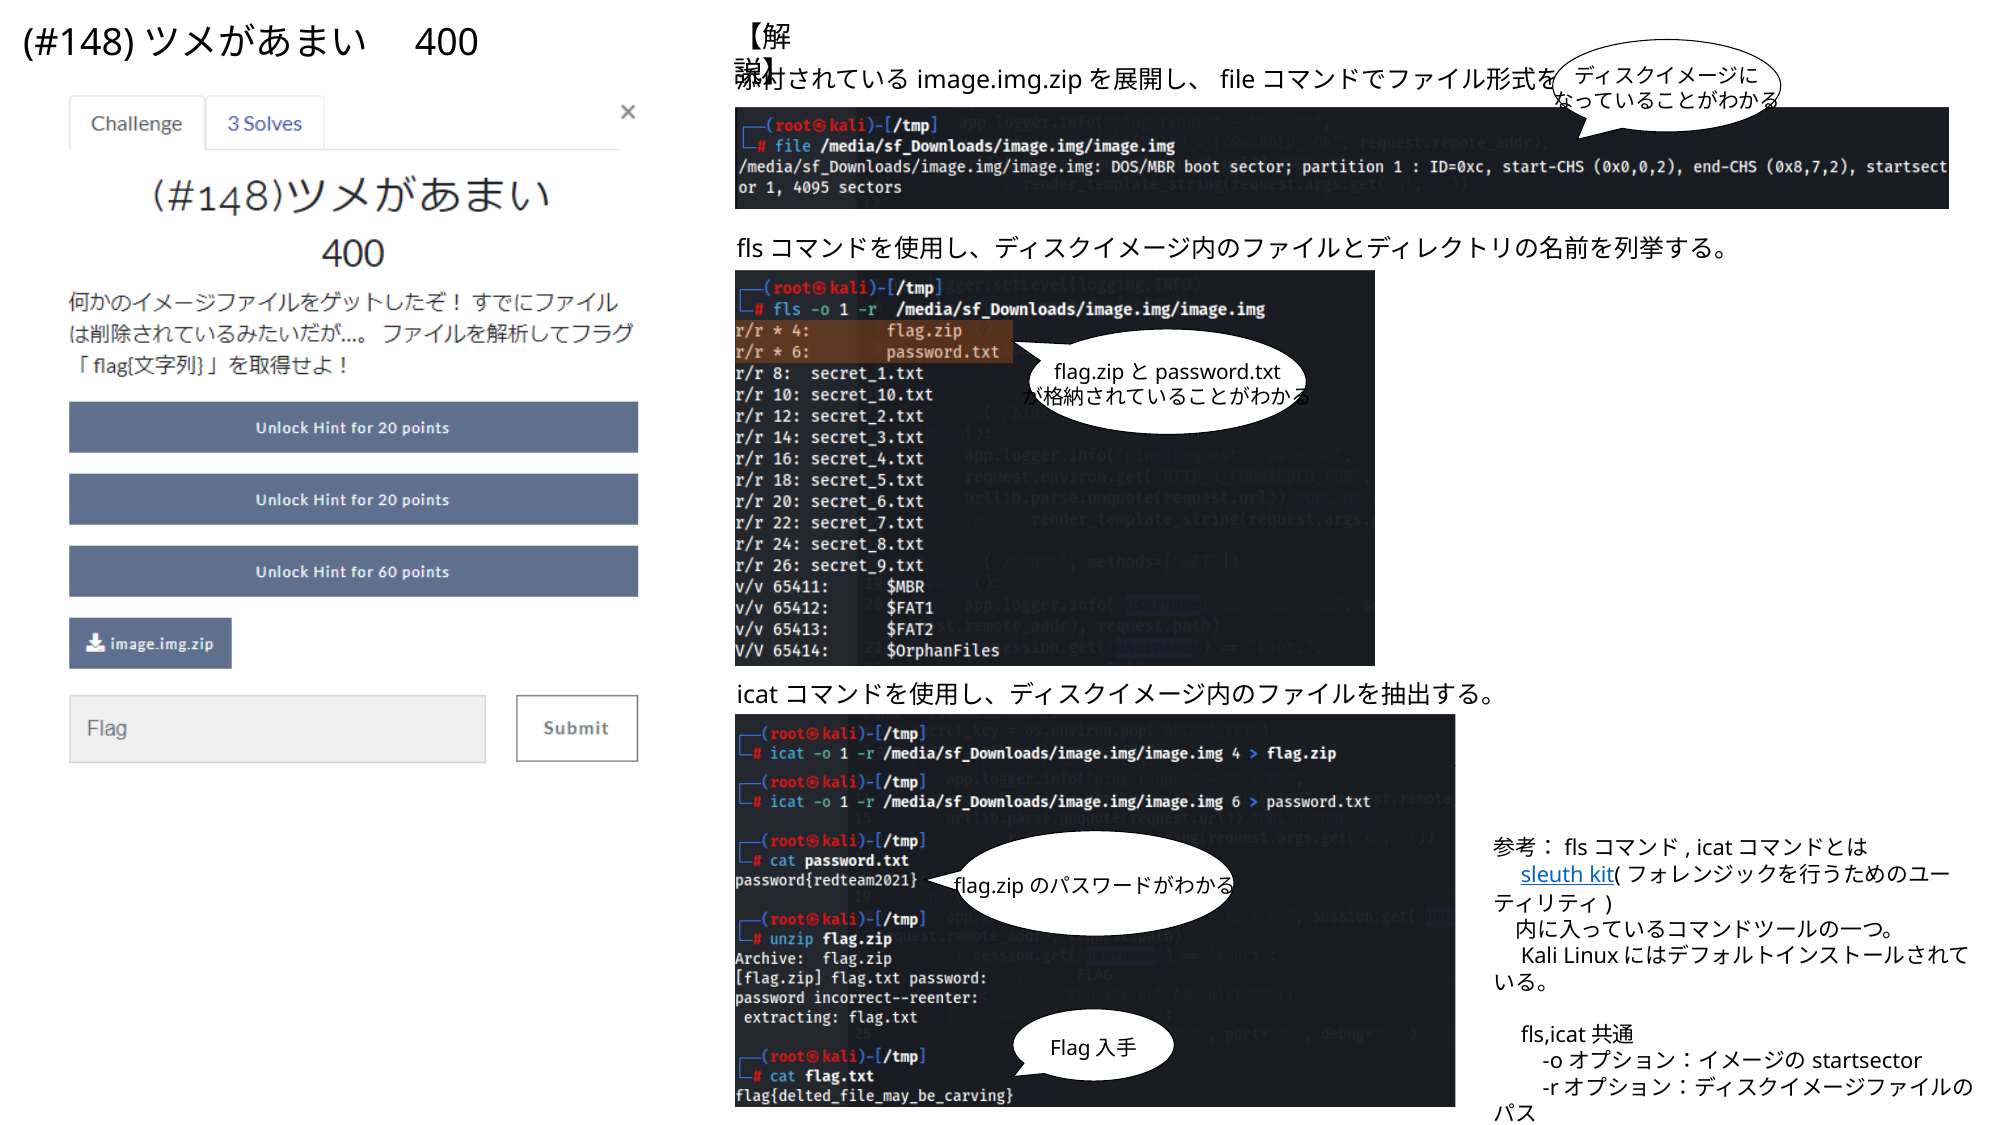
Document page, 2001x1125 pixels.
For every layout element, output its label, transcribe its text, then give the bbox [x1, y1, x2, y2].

text_box ディスクイメージに なっていることがわかる [1551, 38, 1782, 106]
picture [734, 269, 1375, 666]
picture [734, 106, 1949, 209]
picture [51, 81, 654, 779]
text_box (#148)ツメがあまい 400 [8, 10, 532, 71]
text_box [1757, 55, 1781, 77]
text_box icatコマンドを使用し、ディスクイメージ内のファイルを抽出する。 [721, 670, 1862, 716]
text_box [734, 713, 1456, 1107]
text_box 【解説】 [718, 10, 848, 96]
text_box 添付されているimage.img.zipを展開し、fileコマンドでファイル形式を確認。 [721, 55, 1577, 101]
text_box 参考：flsコマンド, icatコマンドとは sleuth kit(フォレンジックを行うためのユーティリティ) 内に入っているコマンドツールの一つ。 Kali Linuxにはデフォルトインストールされている。 fls,icat共通 -oオプション：イメージのstartsector -rオプション：ディスクイメージファイルのパス icatのみ 引数：抽出対象ファイルのinode番号 [1479, 826, 2000, 1125]
text_box flsコマンドを使用し、ディスクイメージ内のファイルとディレクトリの名前を列挙する。 [721, 225, 1862, 271]
